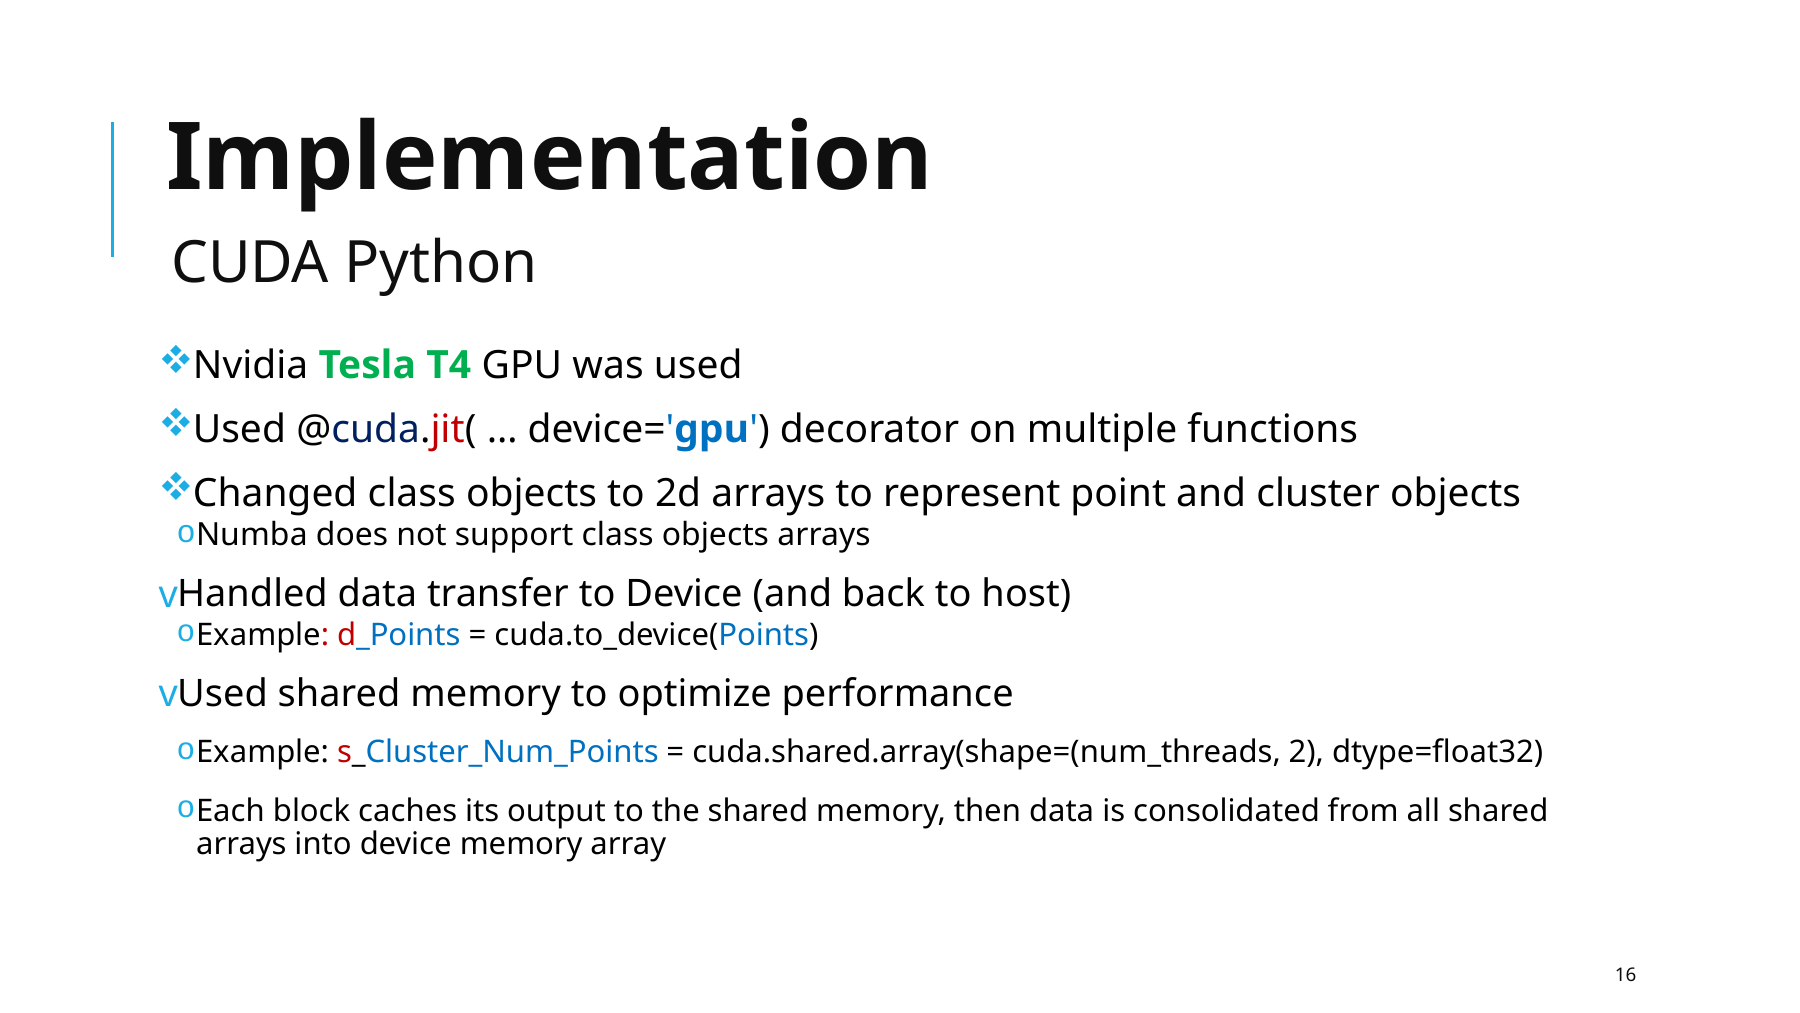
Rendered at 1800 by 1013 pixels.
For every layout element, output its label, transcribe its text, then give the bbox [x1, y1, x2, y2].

slide_number 16 [1599, 955, 1744, 996]
title Implementation [151, 86, 1587, 240]
text_box CUDA Python [156, 217, 1003, 302]
list Nvidia Tesla T4 GPU was used Used @cuda.jit( … device='gpu') decorator on multiple functions Changed class objects to 2d arrays to represent point and cluster objects Numba does not support class objects arrays Handled data transfer to Device (and back to host) Example: d_Points = cuda.to_device(Points) Used shared memory to optimize performance Example: s_Cluster_Num_Points = cuda.shared.array(shape=(num_threads, 2), dtype=float32) Each block caches its output to the shared memory, then data is consolidated from all shared arrays into device memory array [151, 337, 1587, 932]
